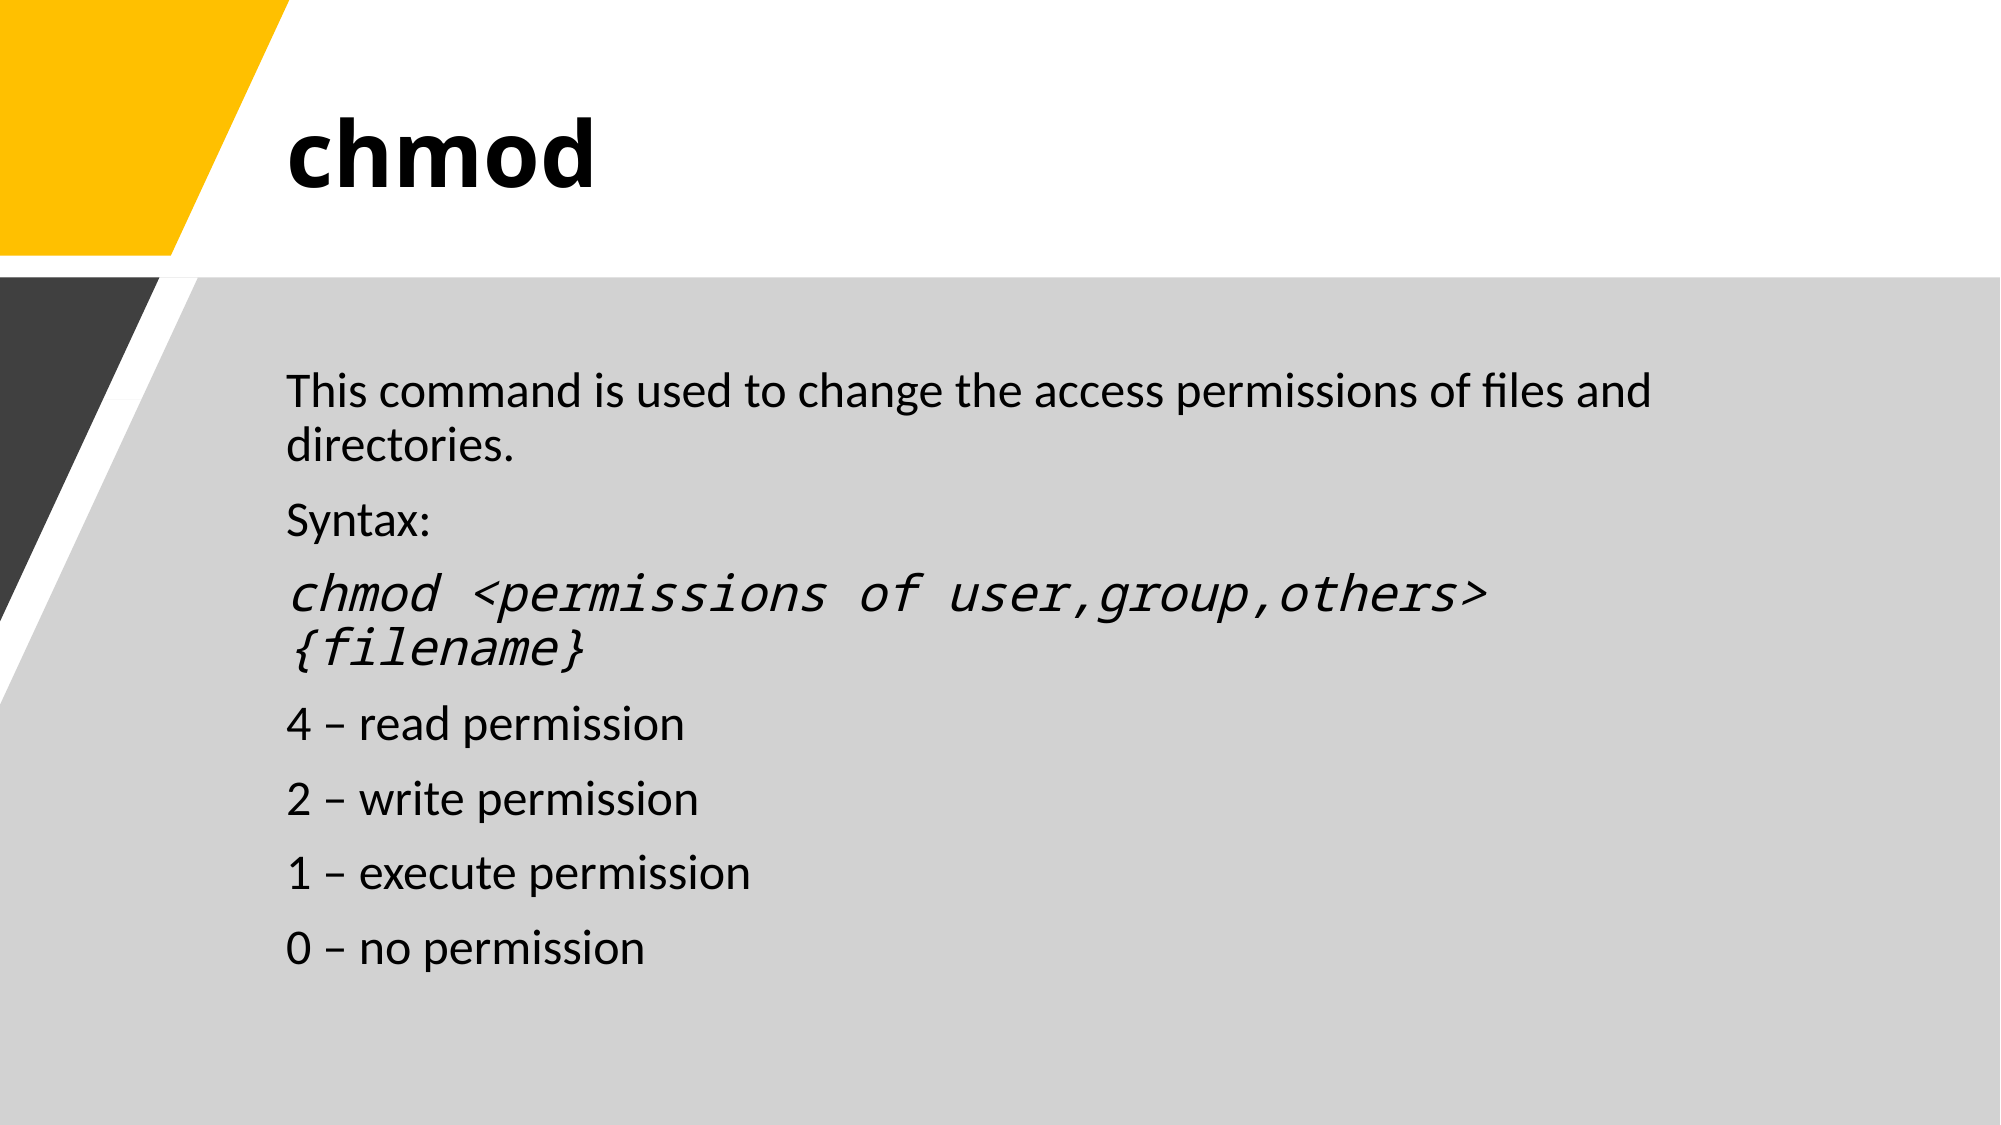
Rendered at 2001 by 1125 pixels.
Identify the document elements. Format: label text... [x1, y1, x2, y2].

text_box [0, 276, 162, 622]
title chmod [271, 60, 1808, 255]
list This command is used to change the access permissions of files and directories. Syntax: chmod <permissions of user,group,others> {filename} 4 – read permission 2 – write permission 1 – execute permission 0 – no permission [271, 356, 1808, 1020]
text_box [0, 0, 291, 257]
text_box [0, 276, 2000, 1125]
